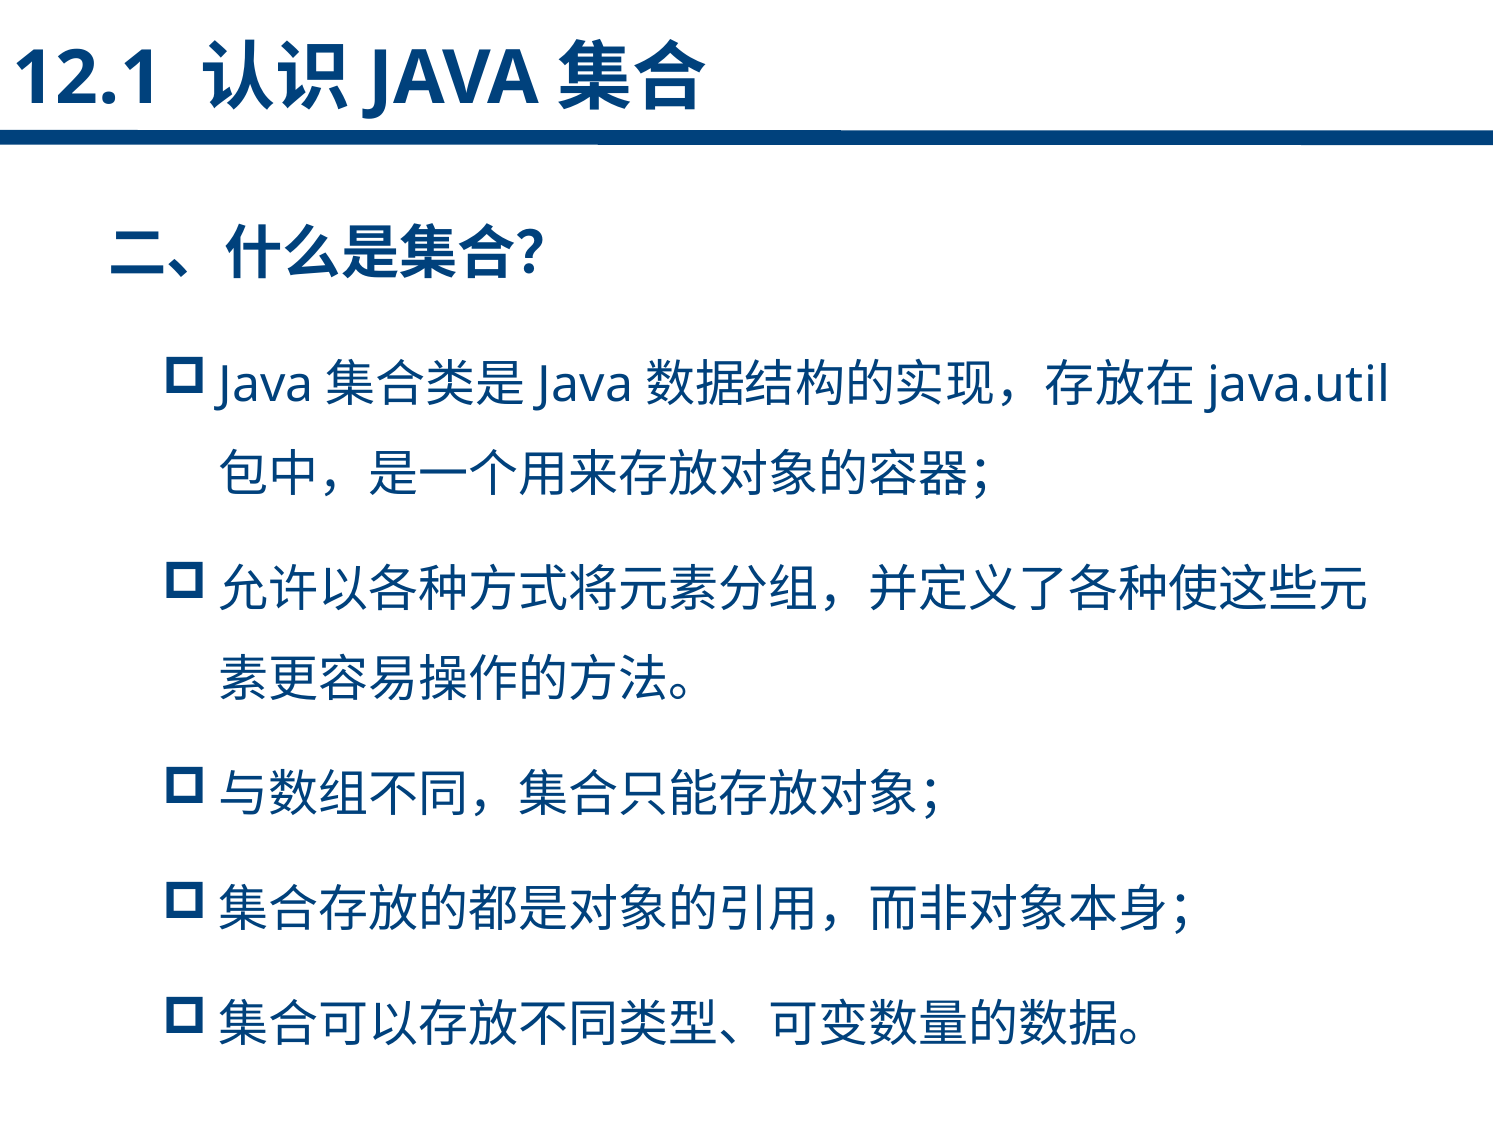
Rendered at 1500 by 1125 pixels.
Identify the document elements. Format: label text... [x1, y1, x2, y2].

text_box 12.1 认识JAVA集合 [0, 21, 723, 127]
text_box Java集合类是Java数据结构的实现，存放在java.util包中，是一个用来存放对象的容器； 允许以各种方式将元素分组，并定义了各种使这些元素更容易操作的方法。 与数组不同，集合只能存放对象； 集合存放的都是对象的引用，而非对象本身； 集合可以存放不同类型、可变数量的数据。 [147, 314, 1424, 1060]
text_box 二、什么是集合？ [5, 172, 1317, 293]
